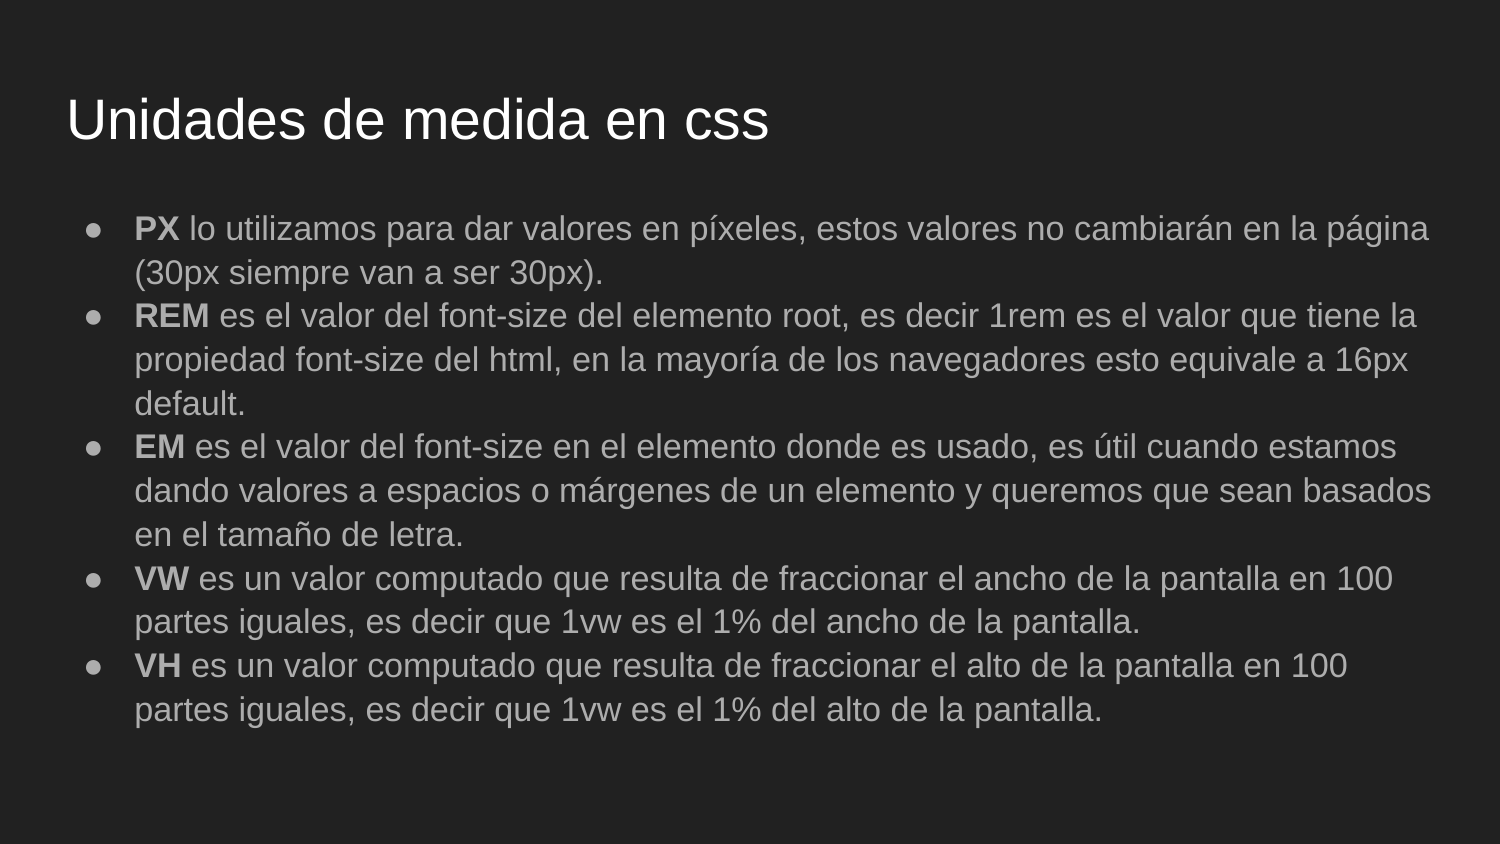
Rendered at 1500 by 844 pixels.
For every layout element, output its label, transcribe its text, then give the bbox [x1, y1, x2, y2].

title Unidades de medida en css [51, 72, 1449, 167]
list PX lo utilizamos para dar valores en píxeles, estos valores no cambiarán en la página (30px siempre van a ser 30px). REM es el valor del font-size del elemento root, es decir 1rem es el valor que tiene la propiedad font-size del html, en la mayoría de los navegadores esto equivale a 16px default. EM es el valor del font-size en el elemento donde es usado, es útil cuando estamos dando valores a espacios o márgenes de un elemento y queremos que sean basados en el tamaño de letra. VW es un valor computado que resulta de fraccionar el ancho de la pantalla en 100 partes iguales, es decir que 1vw es el 1% del ancho de la pantalla. VH es un valor computado que resulta de fraccionar el alto de la pantalla en 100 partes iguales, es decir que 1vw es el 1% del alto de la pantalla. [51, 189, 1449, 750]
